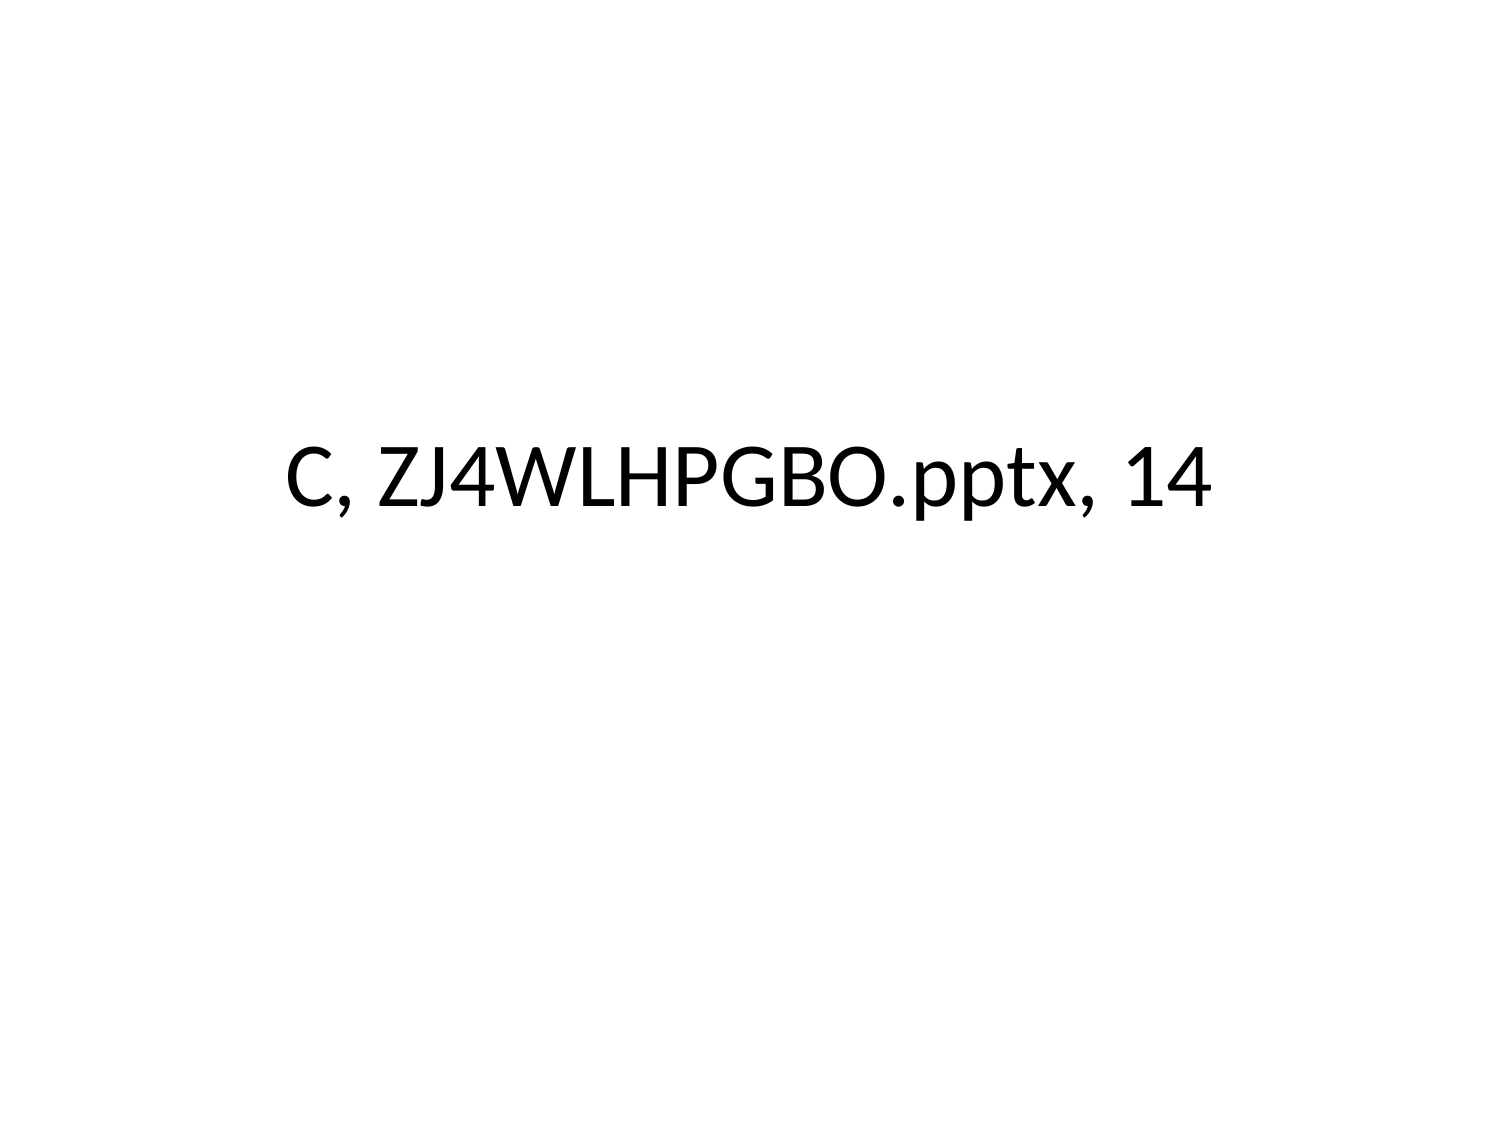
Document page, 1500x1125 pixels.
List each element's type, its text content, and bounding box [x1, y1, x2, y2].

title C, ZJ4WLHPGBO.pptx, 14 [112, 349, 1388, 591]
